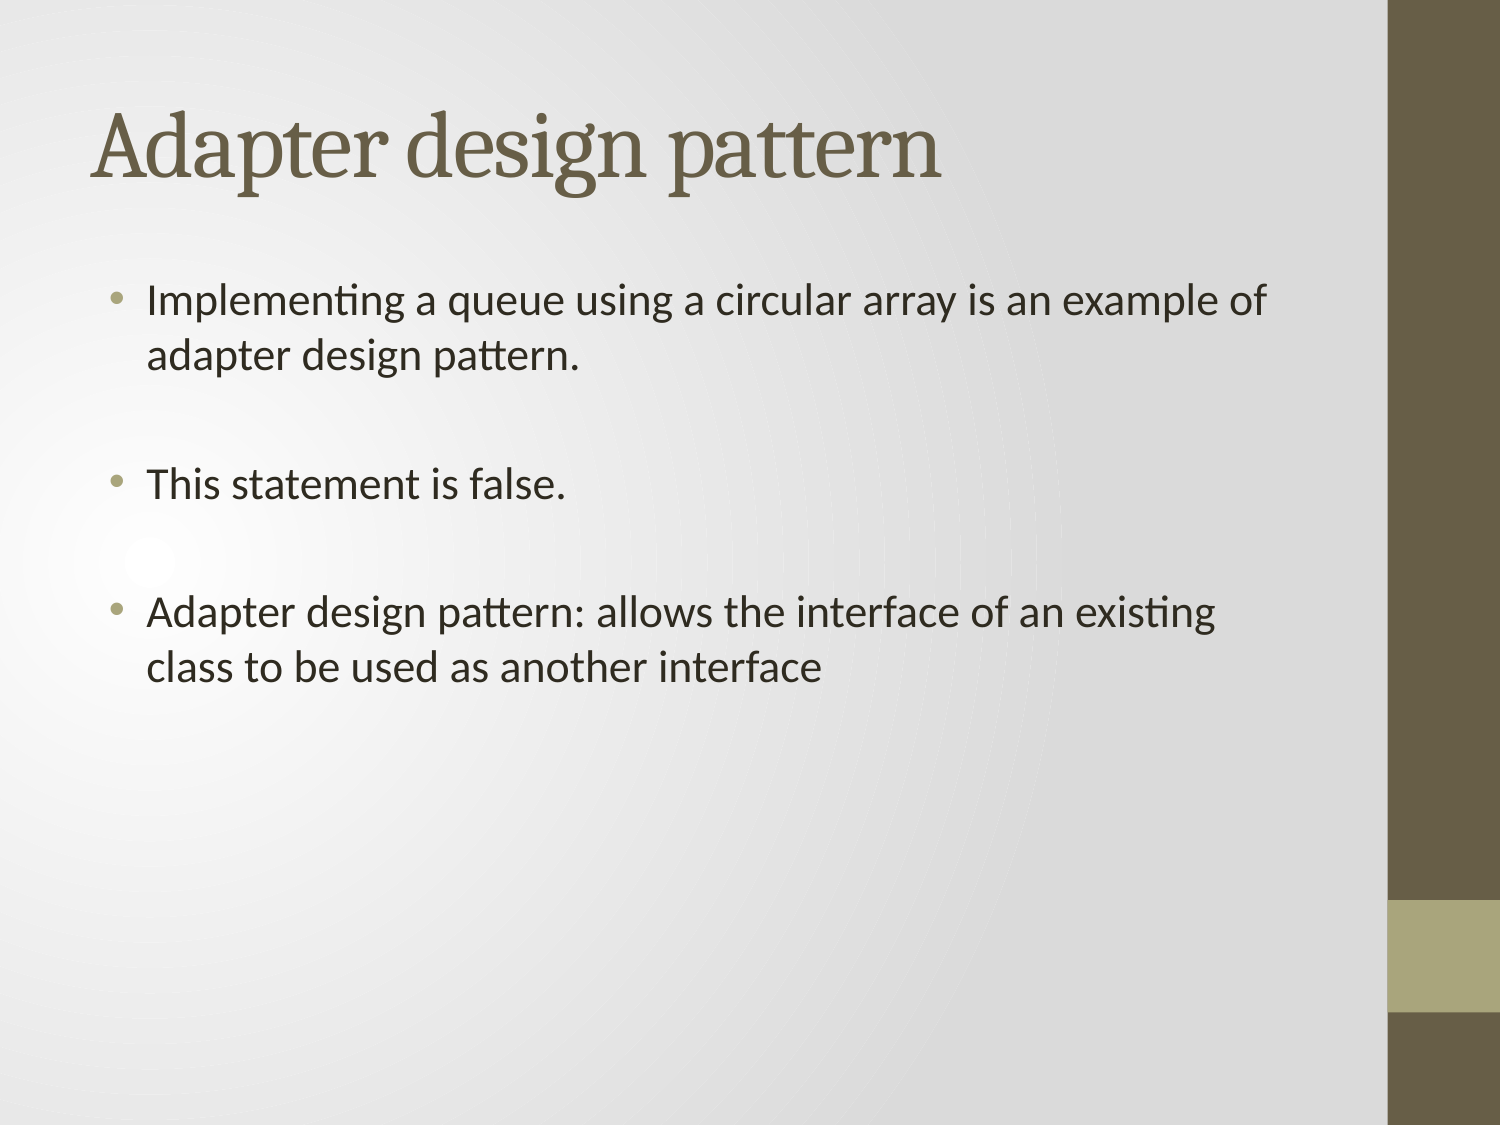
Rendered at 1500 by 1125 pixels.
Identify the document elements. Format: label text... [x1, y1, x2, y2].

title Adapter design pattern [75, 45, 1325, 233]
list Implementing a queue using a circular array is an example of adapter design pattern. This statement is false. Adapter design pattern: allows the interface of an existing class to be used as another interface [75, 262, 1325, 1050]
